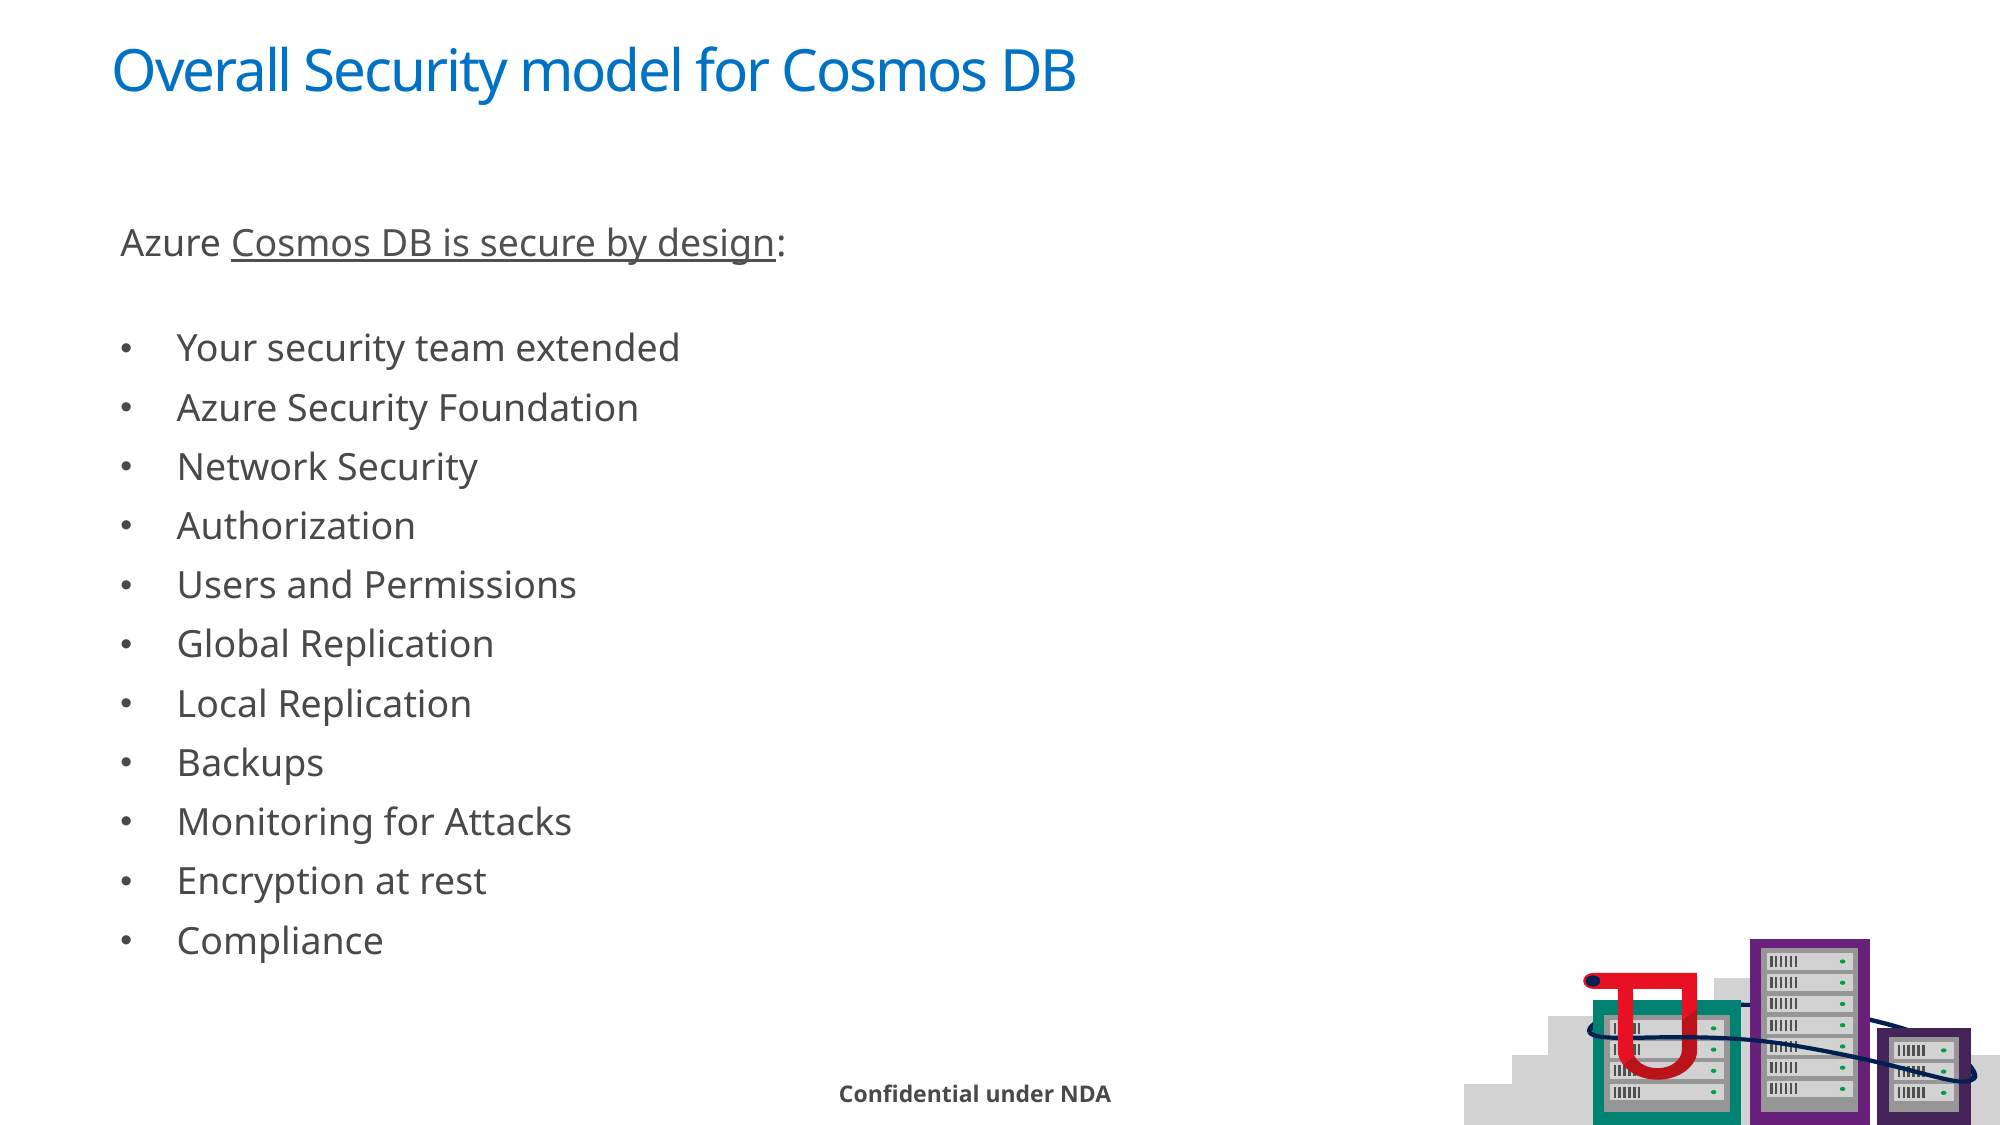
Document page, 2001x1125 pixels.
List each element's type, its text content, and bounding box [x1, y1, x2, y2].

text_box Confidential under NDA [814, 1060, 1127, 1125]
list Azure Cosmos DB is secure by design: Your security team extended Azure Security Foundation Network Security Authorization Users and Permissions Global Replication Local Replication Backups Monitoring for Attacks Encryption at rest Compliance [60, 195, 1928, 781]
picture [1437, 882, 2000, 1125]
title Overall Security model for Cosmos DB [87, 25, 2000, 174]
